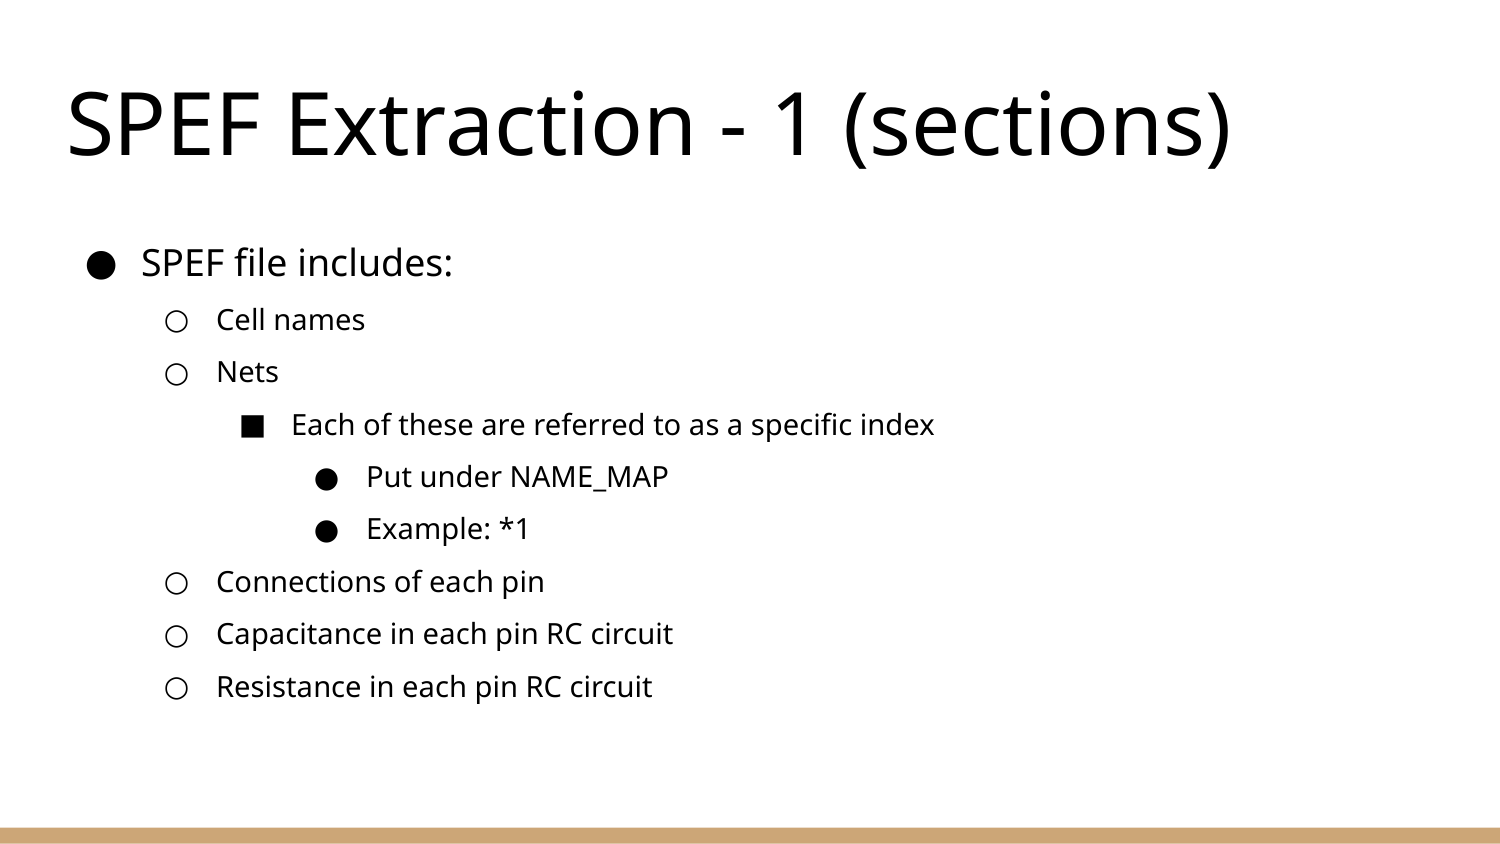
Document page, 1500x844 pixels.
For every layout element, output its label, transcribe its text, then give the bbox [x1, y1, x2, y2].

list SPEF file includes: Cell names Nets Each of these are referred to as a specific index Put under NAME_MAP Example: *1 Connections of each pin Capacitance in each pin RC circuit Resistance in each pin RC circuit [51, 200, 1449, 752]
title SPEF Extraction - 1 (sections) [51, 51, 1449, 189]
